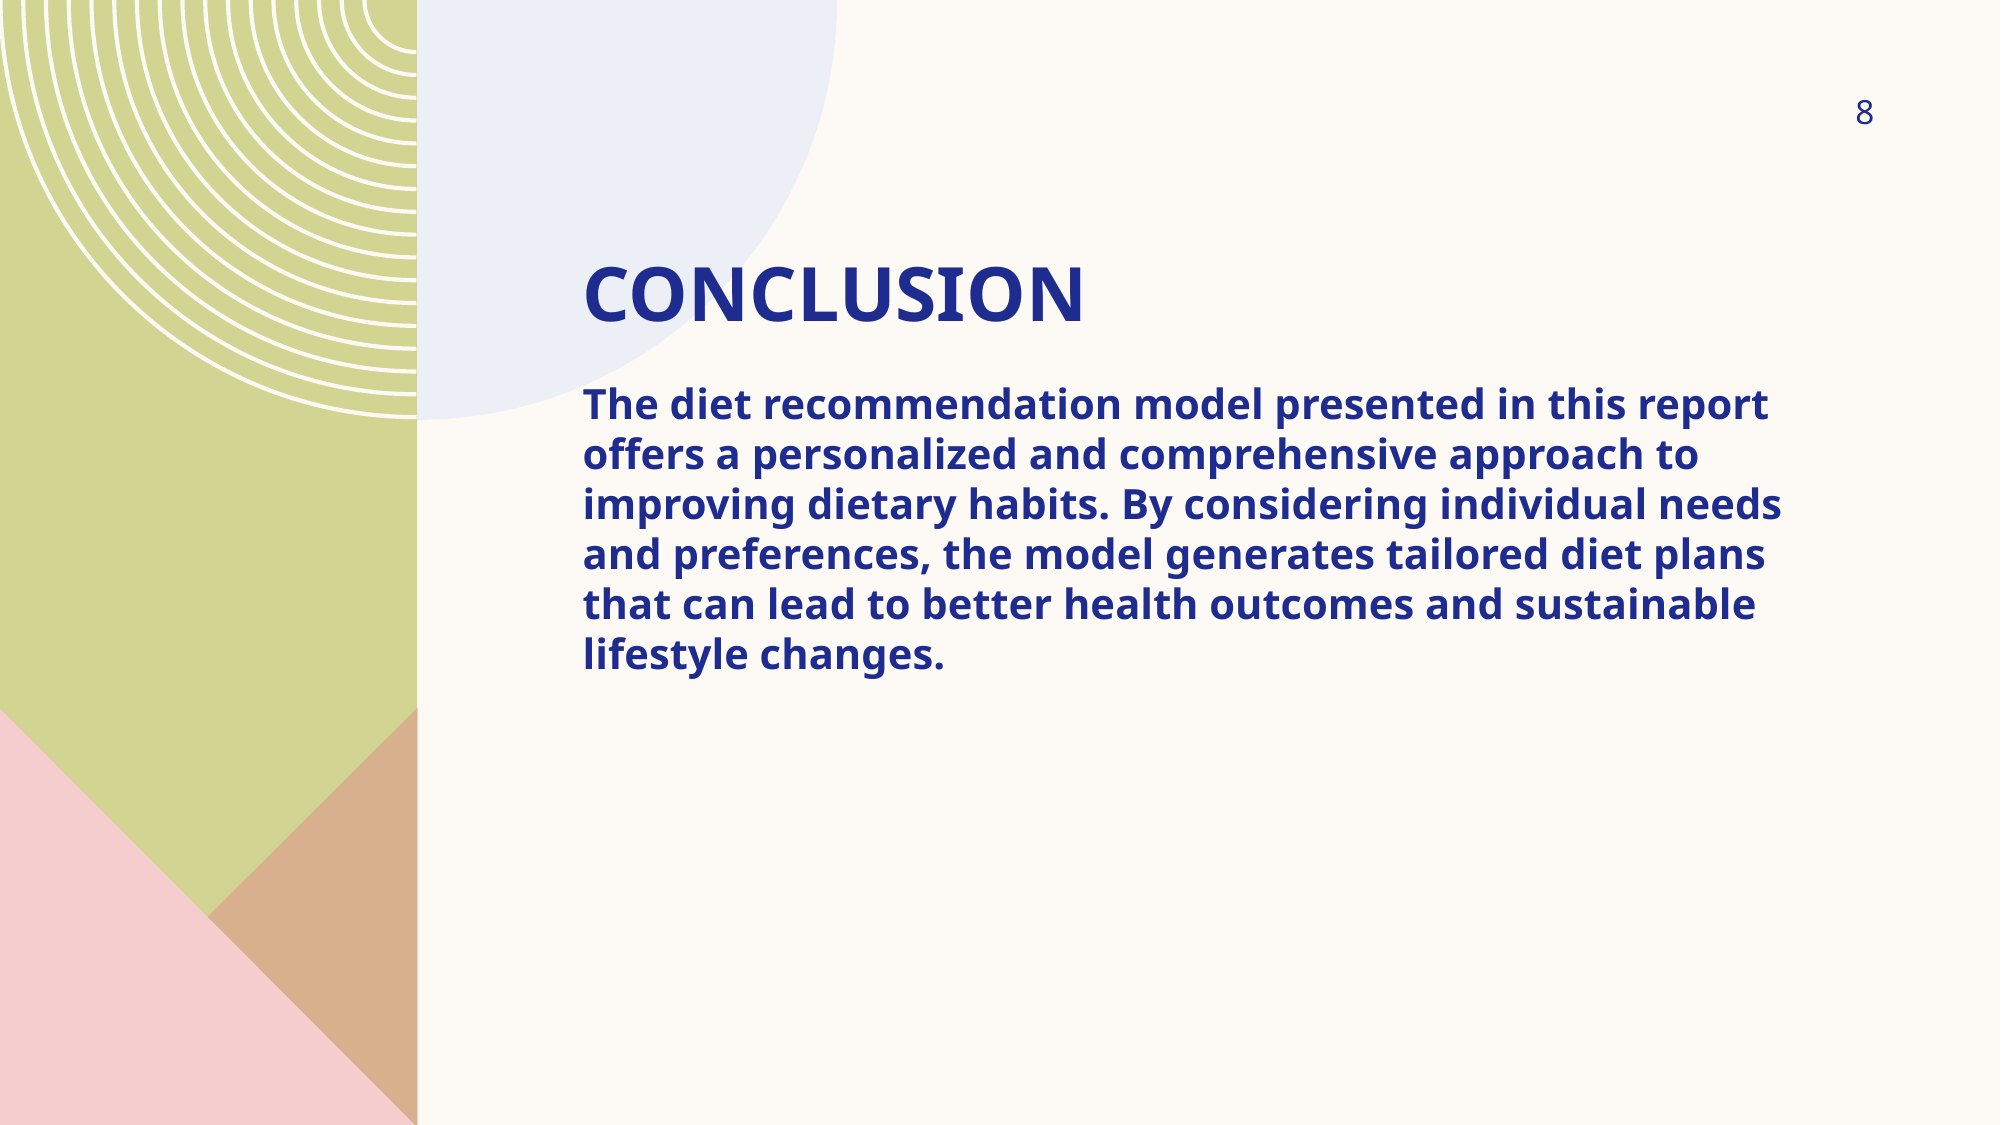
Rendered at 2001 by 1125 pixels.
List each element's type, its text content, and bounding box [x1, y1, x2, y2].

slide_number 8 [1699, 75, 1875, 153]
list The diet recommendation model presented in this report offers a personalized and comprehensive approach to improving dietary habits. By considering individual needs and preferences, the model generates tailored diet plans that can lead to better health outcomes and sustainable lifestyle changes. [567, 377, 1875, 952]
title Conclusion [567, 173, 1875, 337]
